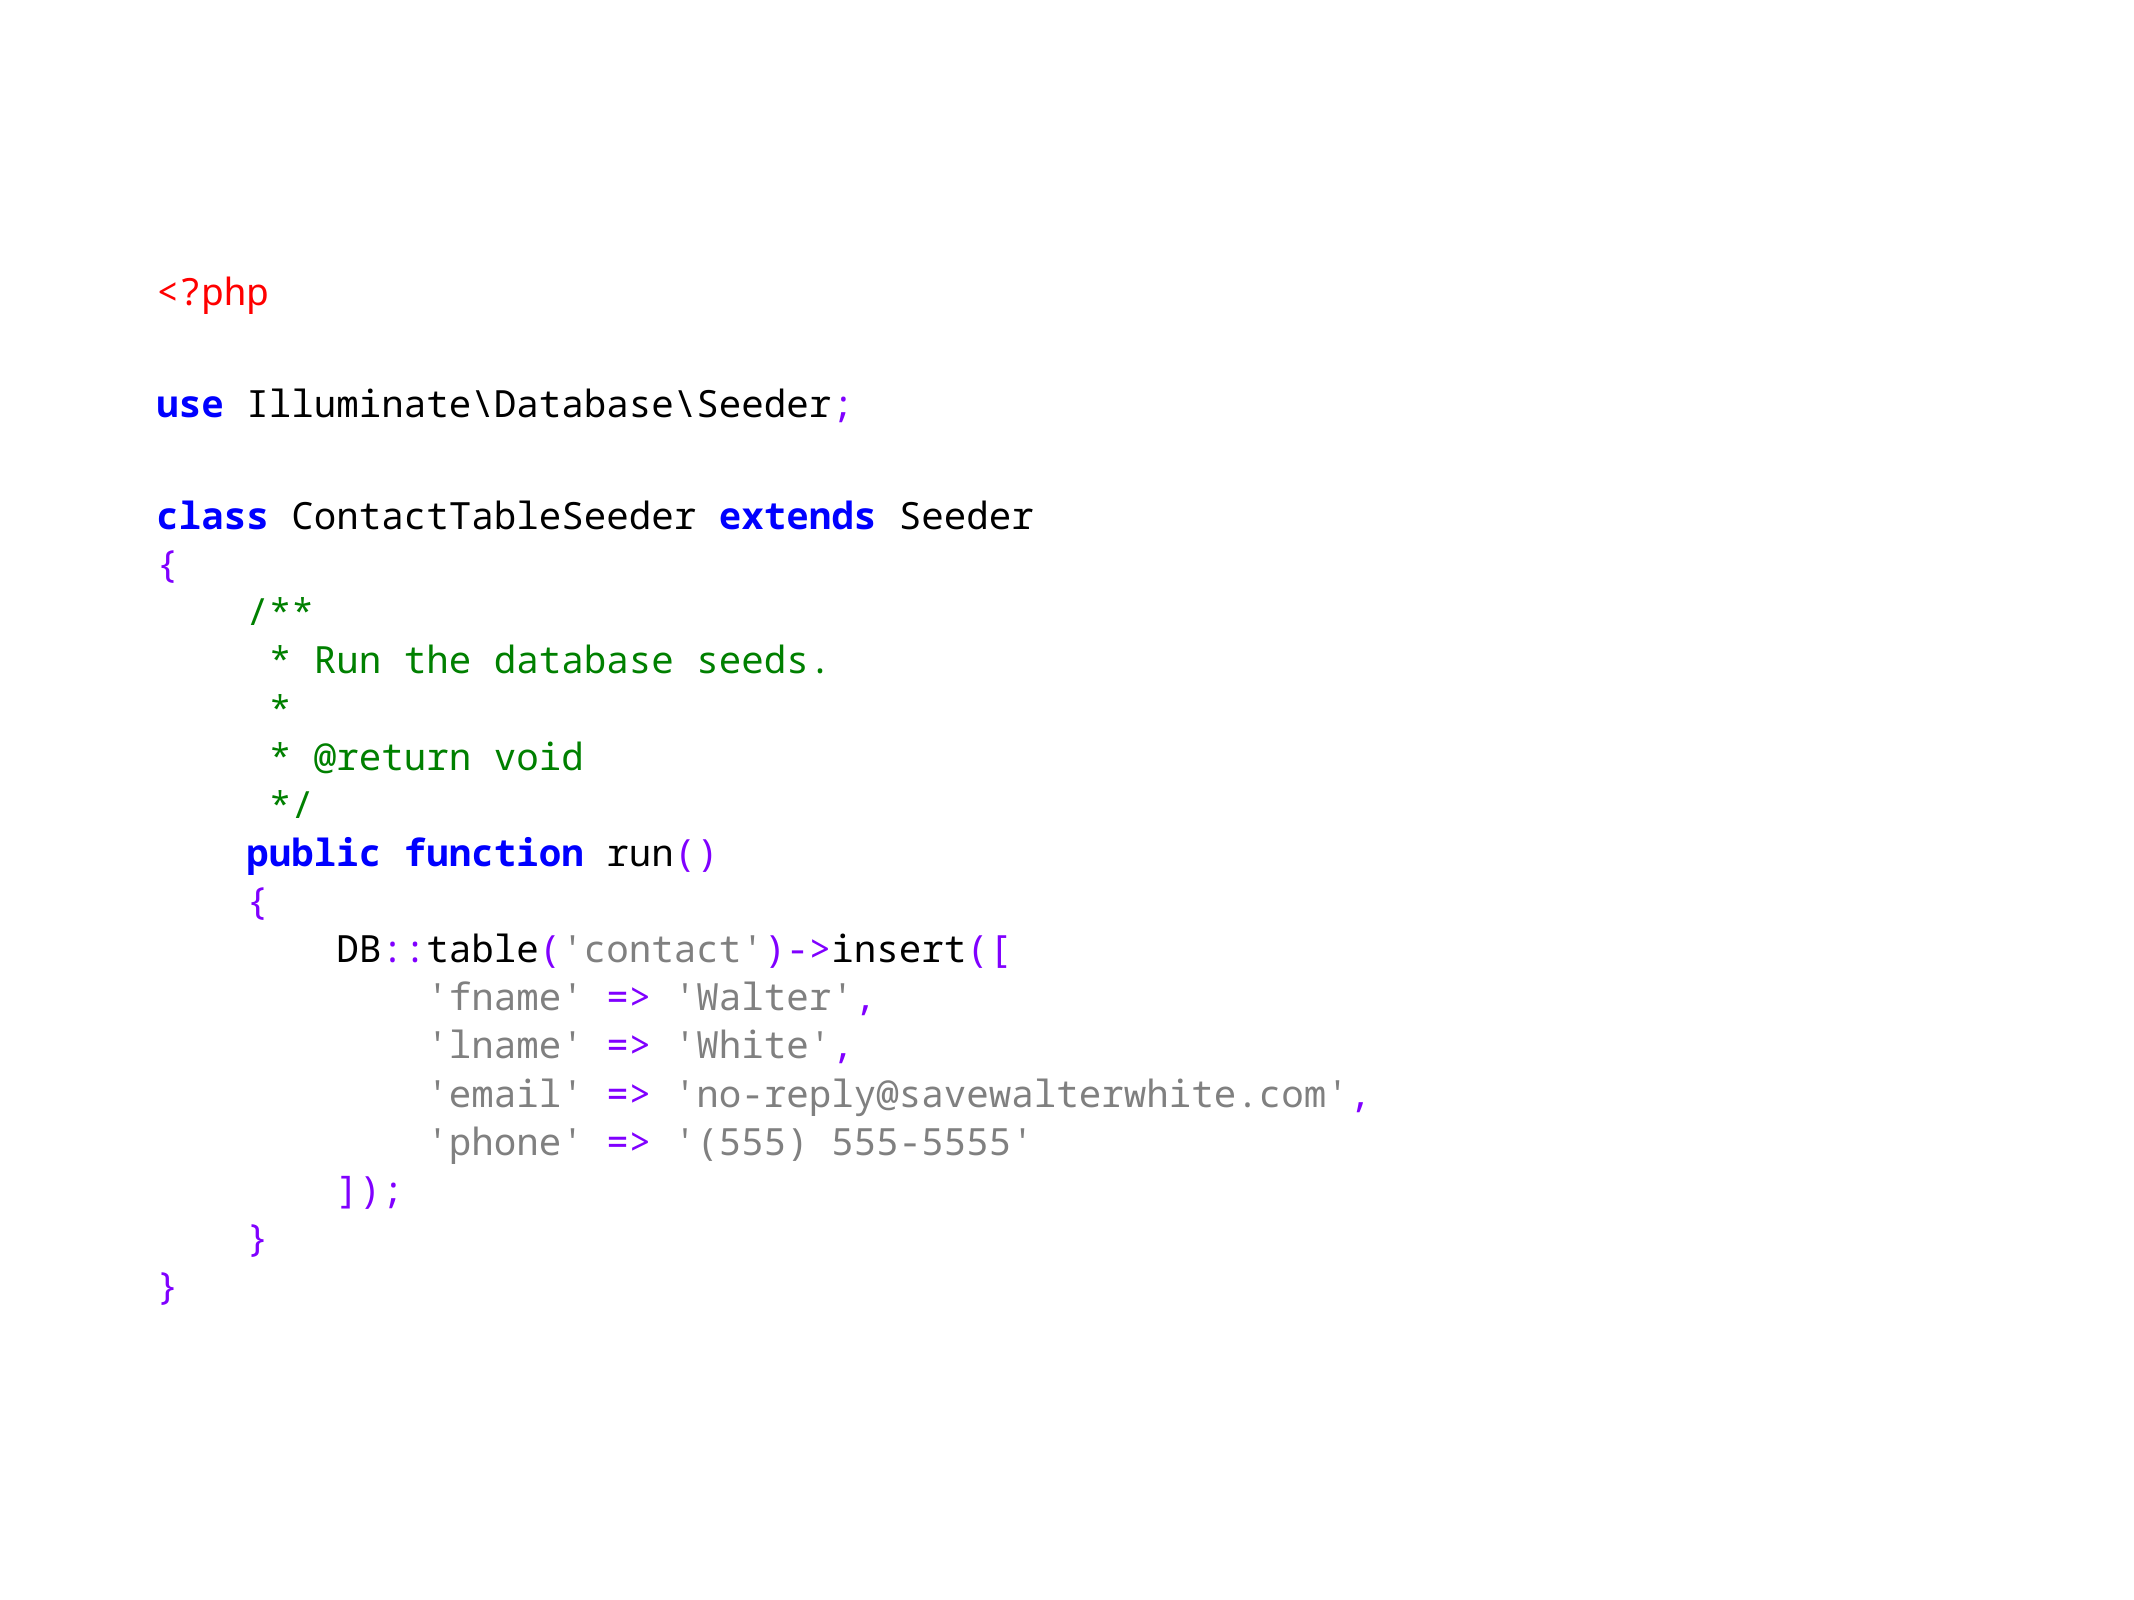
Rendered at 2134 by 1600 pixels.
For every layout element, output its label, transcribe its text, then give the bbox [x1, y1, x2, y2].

list <?php use Illuminate\Database\Seeder; class ContactTableSeeder extends Seeder { /** * Run the database seeds. * * @return void */ public function run() { DB::table('contact')->insert([ 'fname' => 'Walter', 'lname' => 'White', 'email' => 'no-reply@savewalterwhite.com', 'phone' => '(555) 555-5555' ]); } } [155, 55, 1978, 1565]
